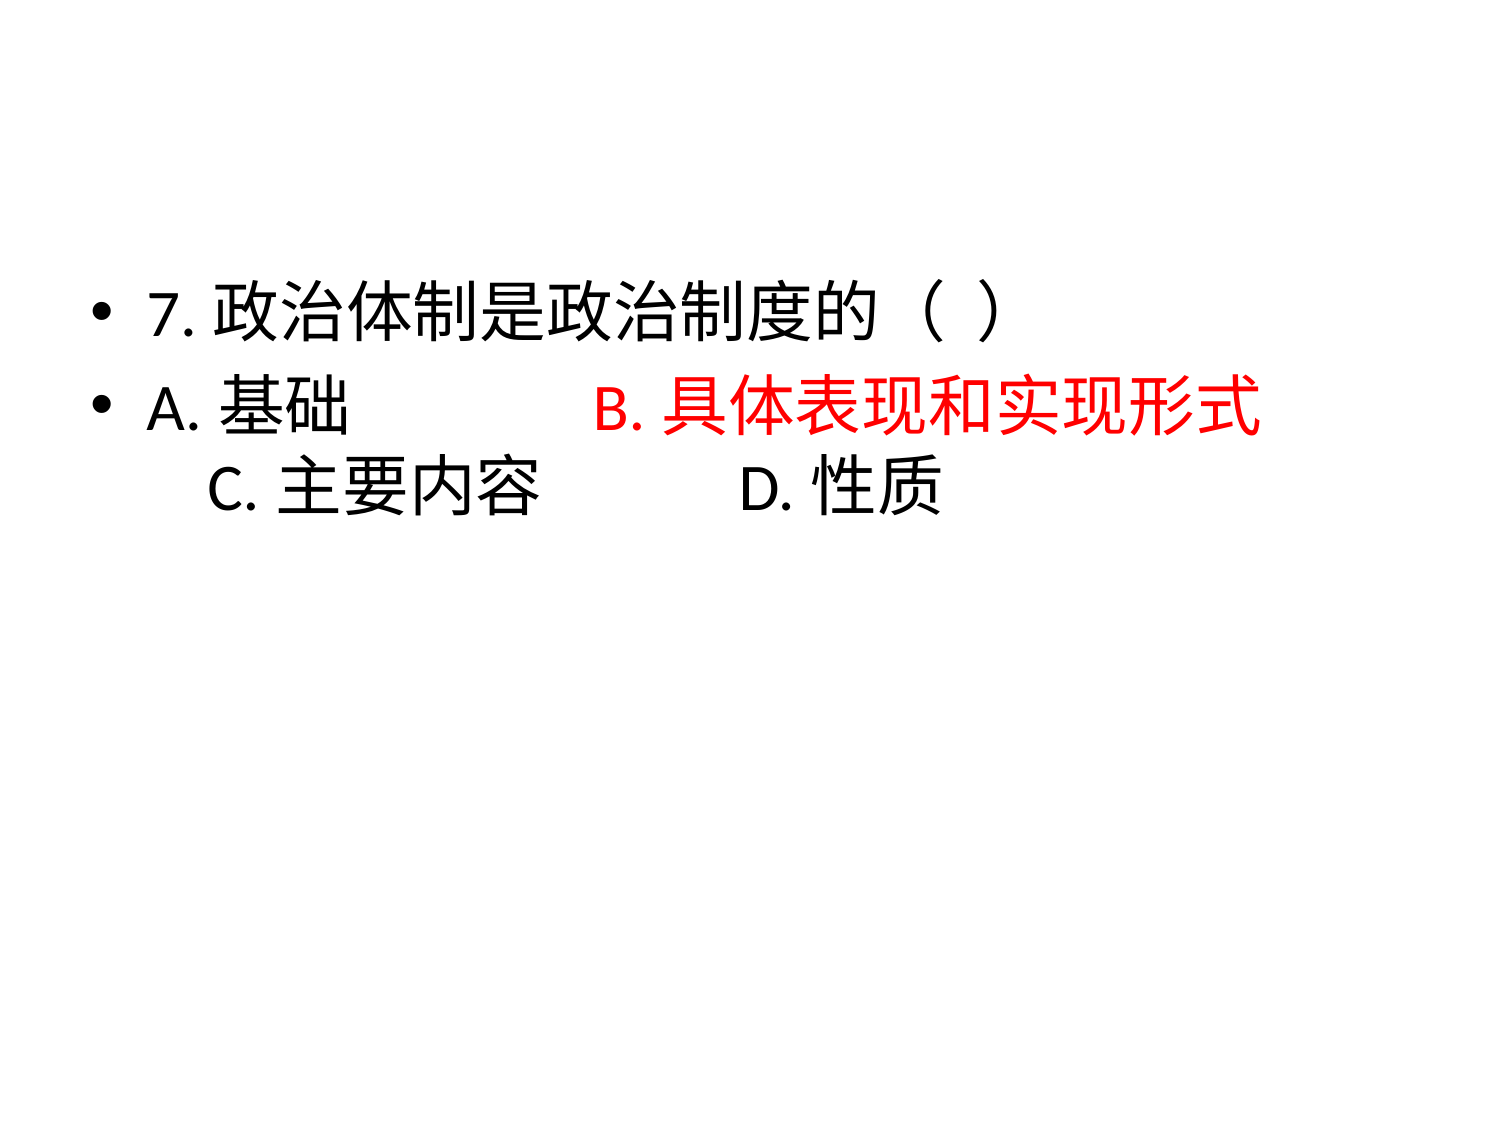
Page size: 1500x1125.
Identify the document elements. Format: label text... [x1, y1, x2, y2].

list 7.政治体制是政治制度的（ ） A.基础 B.具体表现和实现形式 C.主要内容 D.性质 [75, 262, 1425, 1005]
